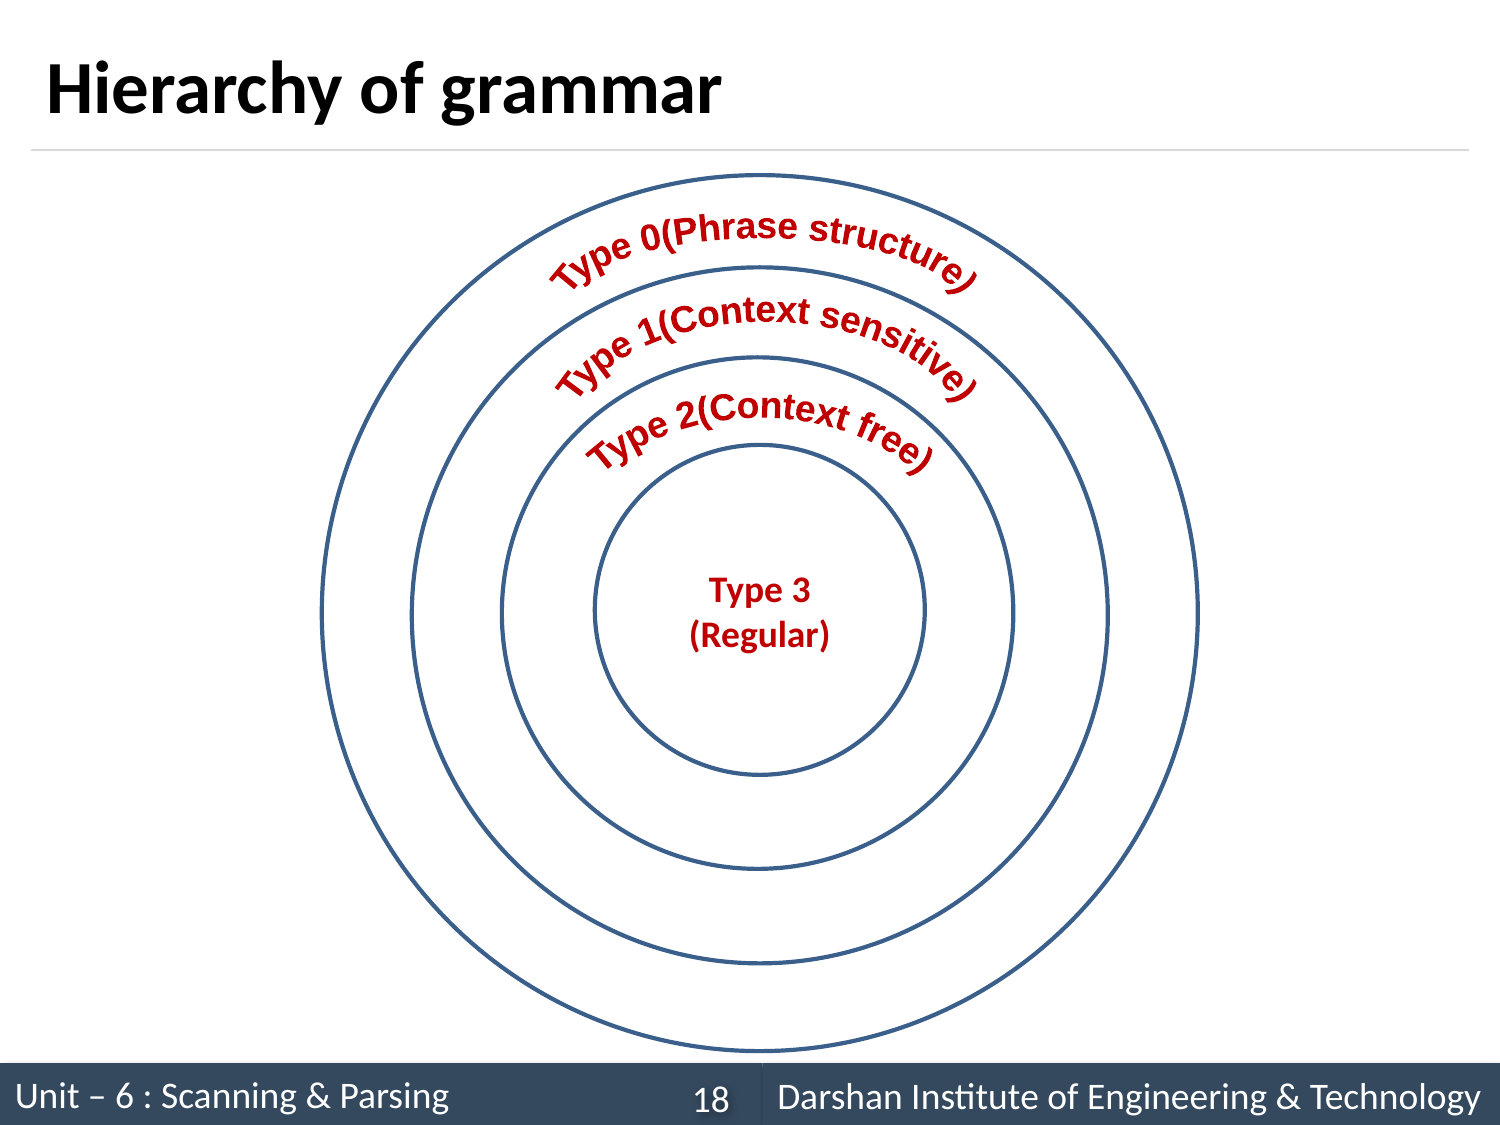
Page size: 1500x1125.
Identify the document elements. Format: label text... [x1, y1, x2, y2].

text_box [319, 173, 1200, 1054]
text_box [499, 355, 1016, 871]
text_box Type 3 (Regular) [592, 442, 927, 777]
title Hierarchy of grammar [31, 17, 1469, 150]
text_box [409, 265, 1110, 966]
